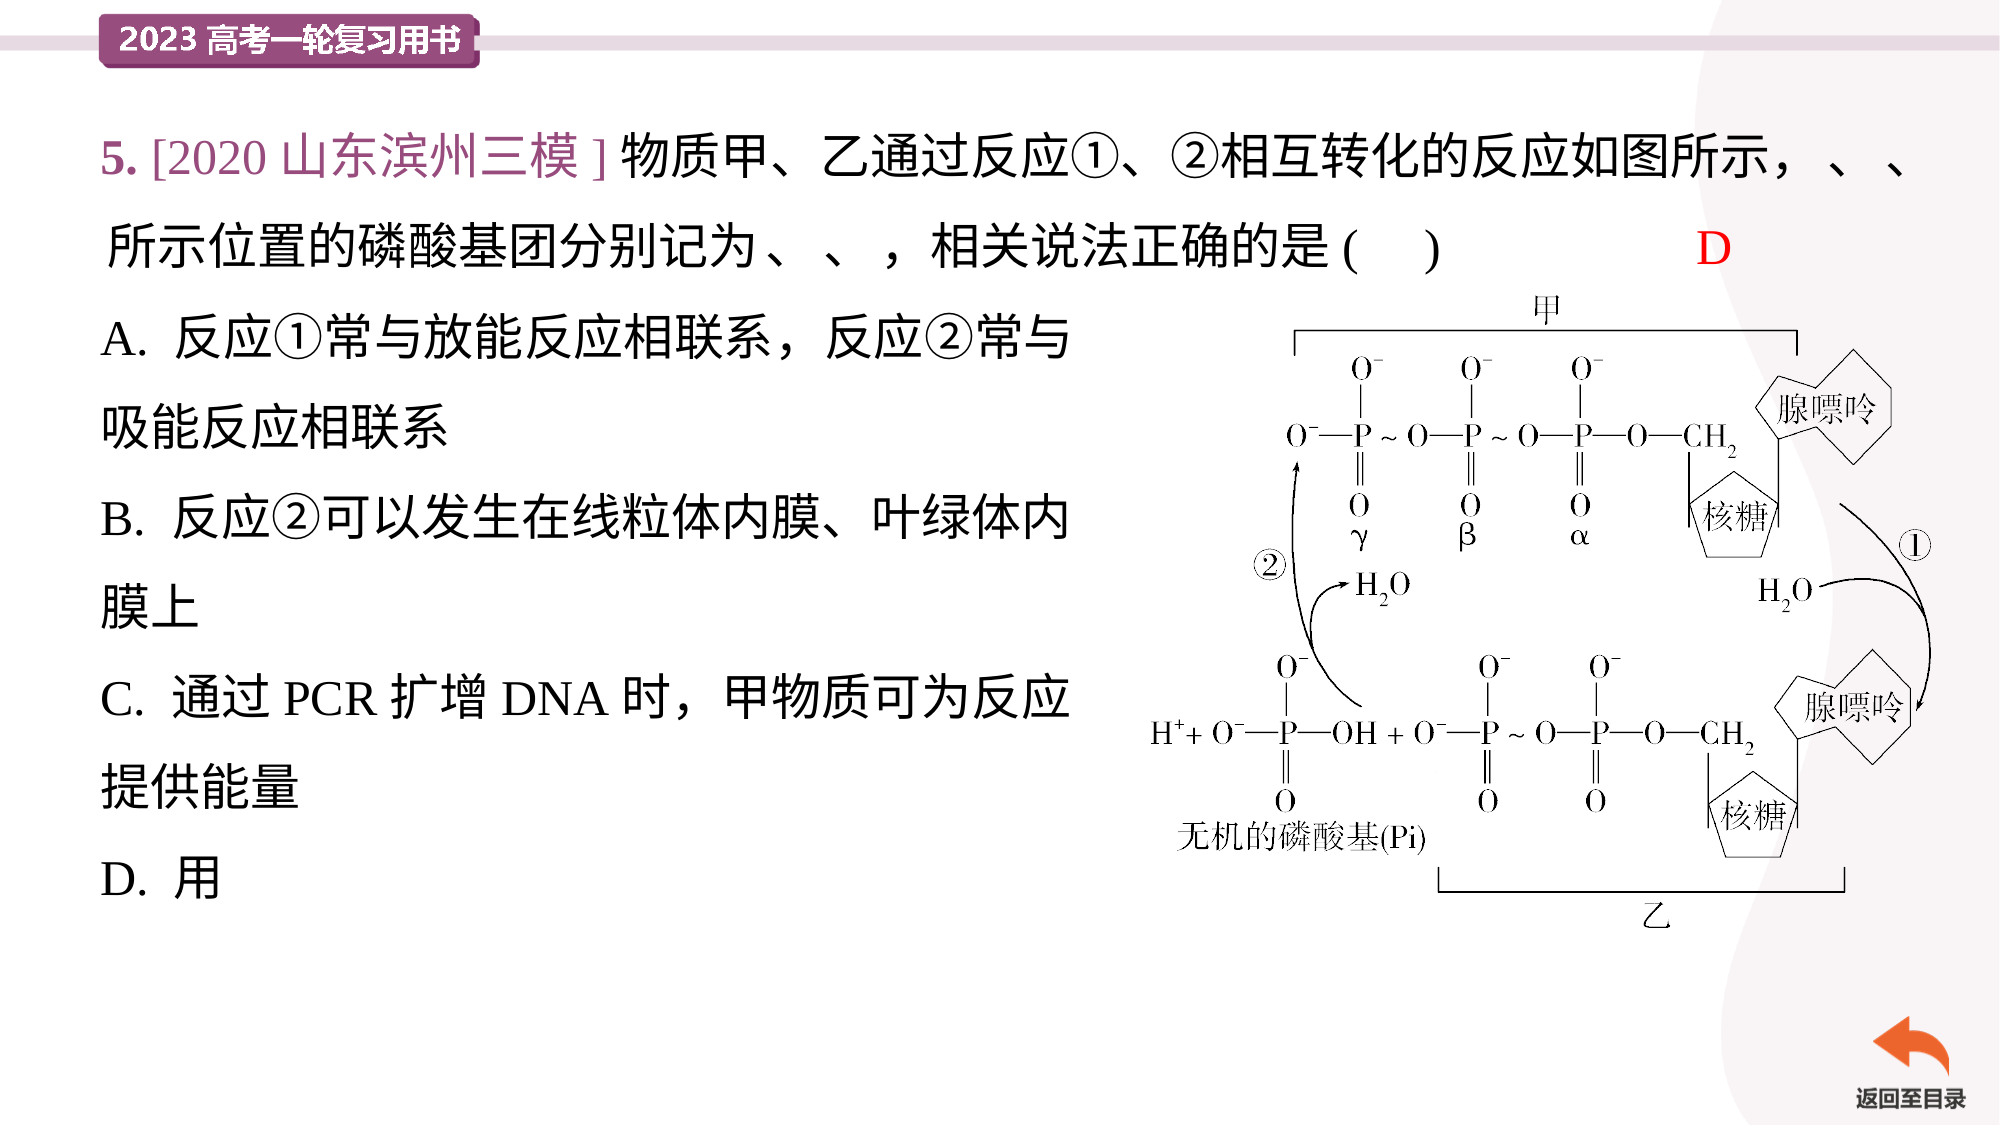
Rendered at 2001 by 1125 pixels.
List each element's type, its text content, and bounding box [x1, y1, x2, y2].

picture [0, 0, 2000, 1125]
text_box D [1690, 184, 1738, 265]
